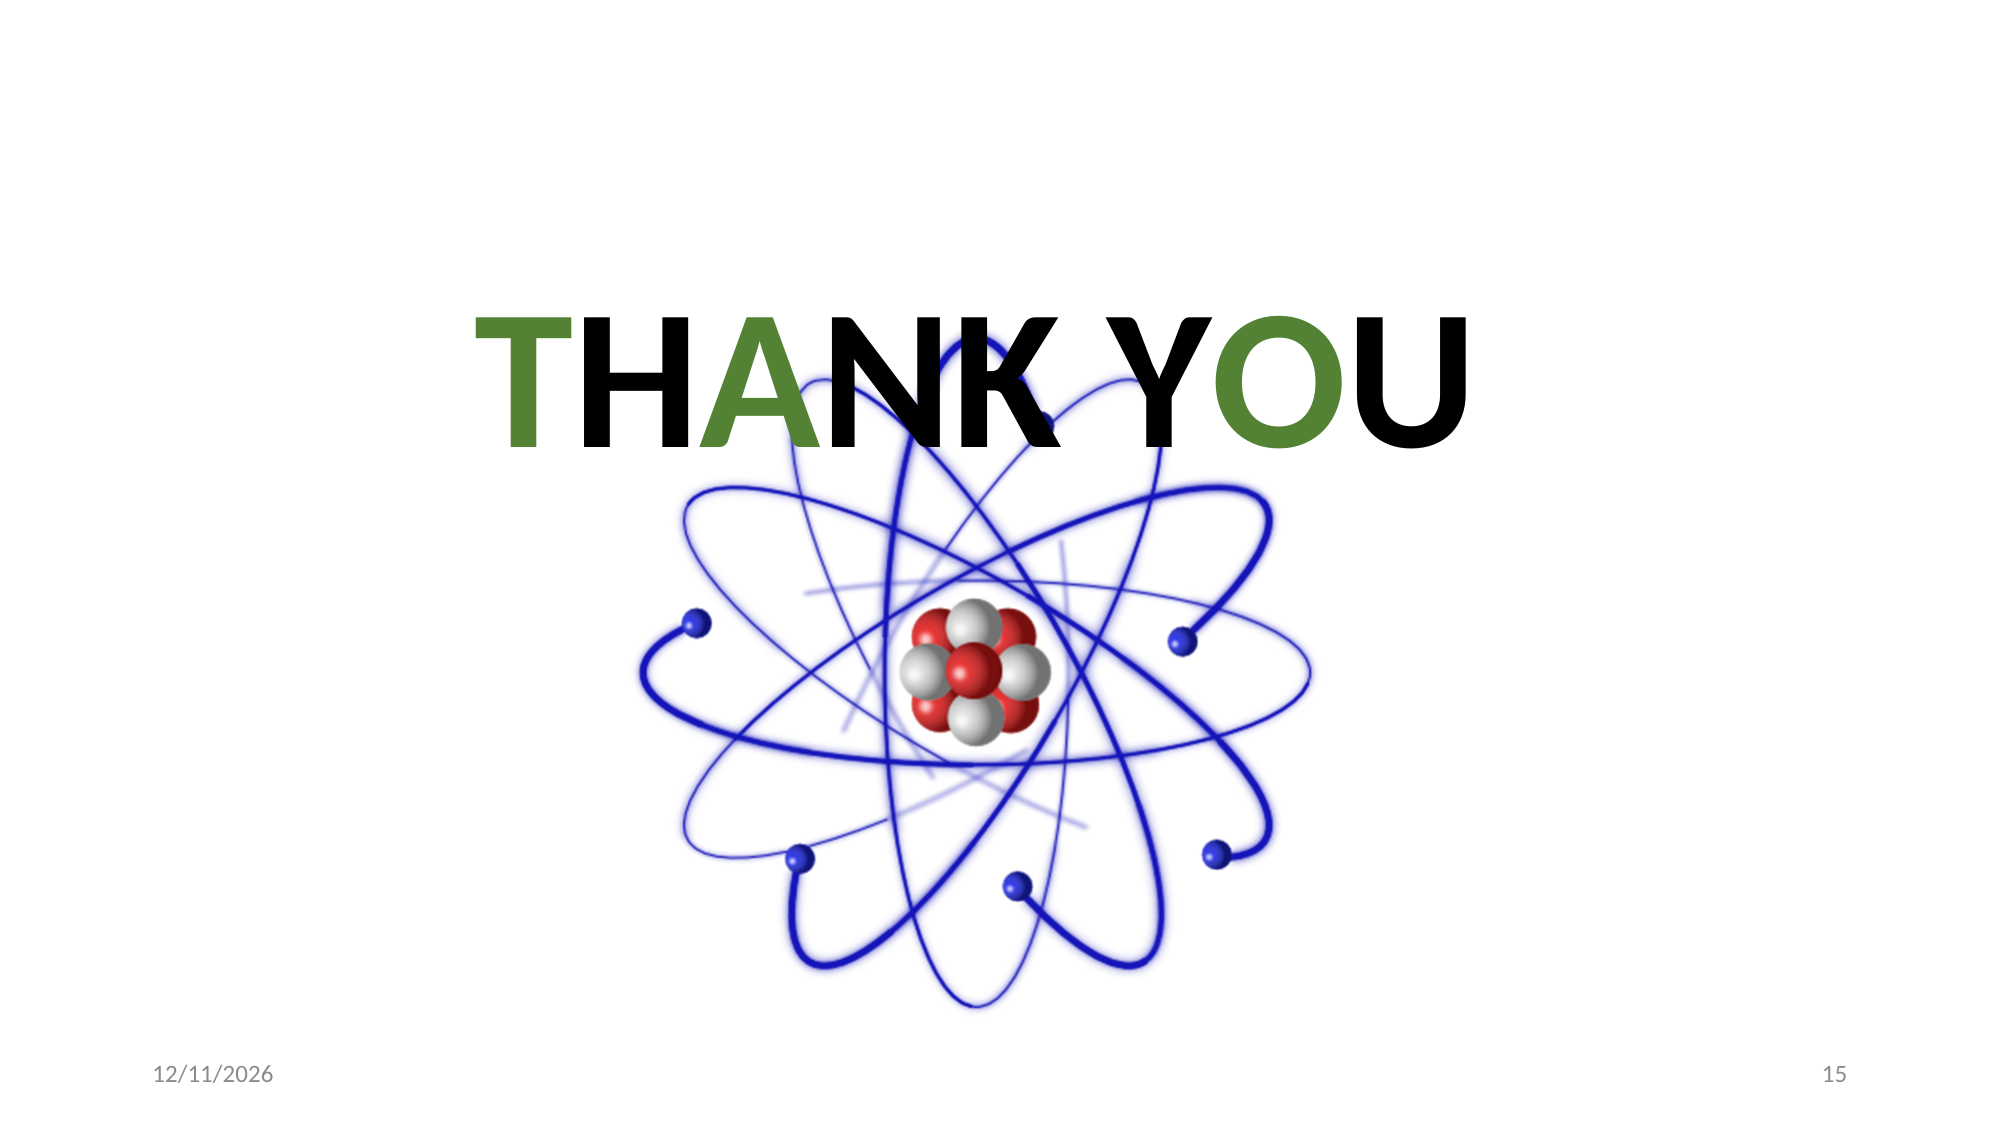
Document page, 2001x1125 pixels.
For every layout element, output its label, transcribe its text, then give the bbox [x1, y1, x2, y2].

slide_number 15 [1412, 1042, 1863, 1103]
picture [630, 326, 1321, 1019]
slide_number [137, 1042, 588, 1103]
text_box THANK YOU [431, 239, 1520, 495]
